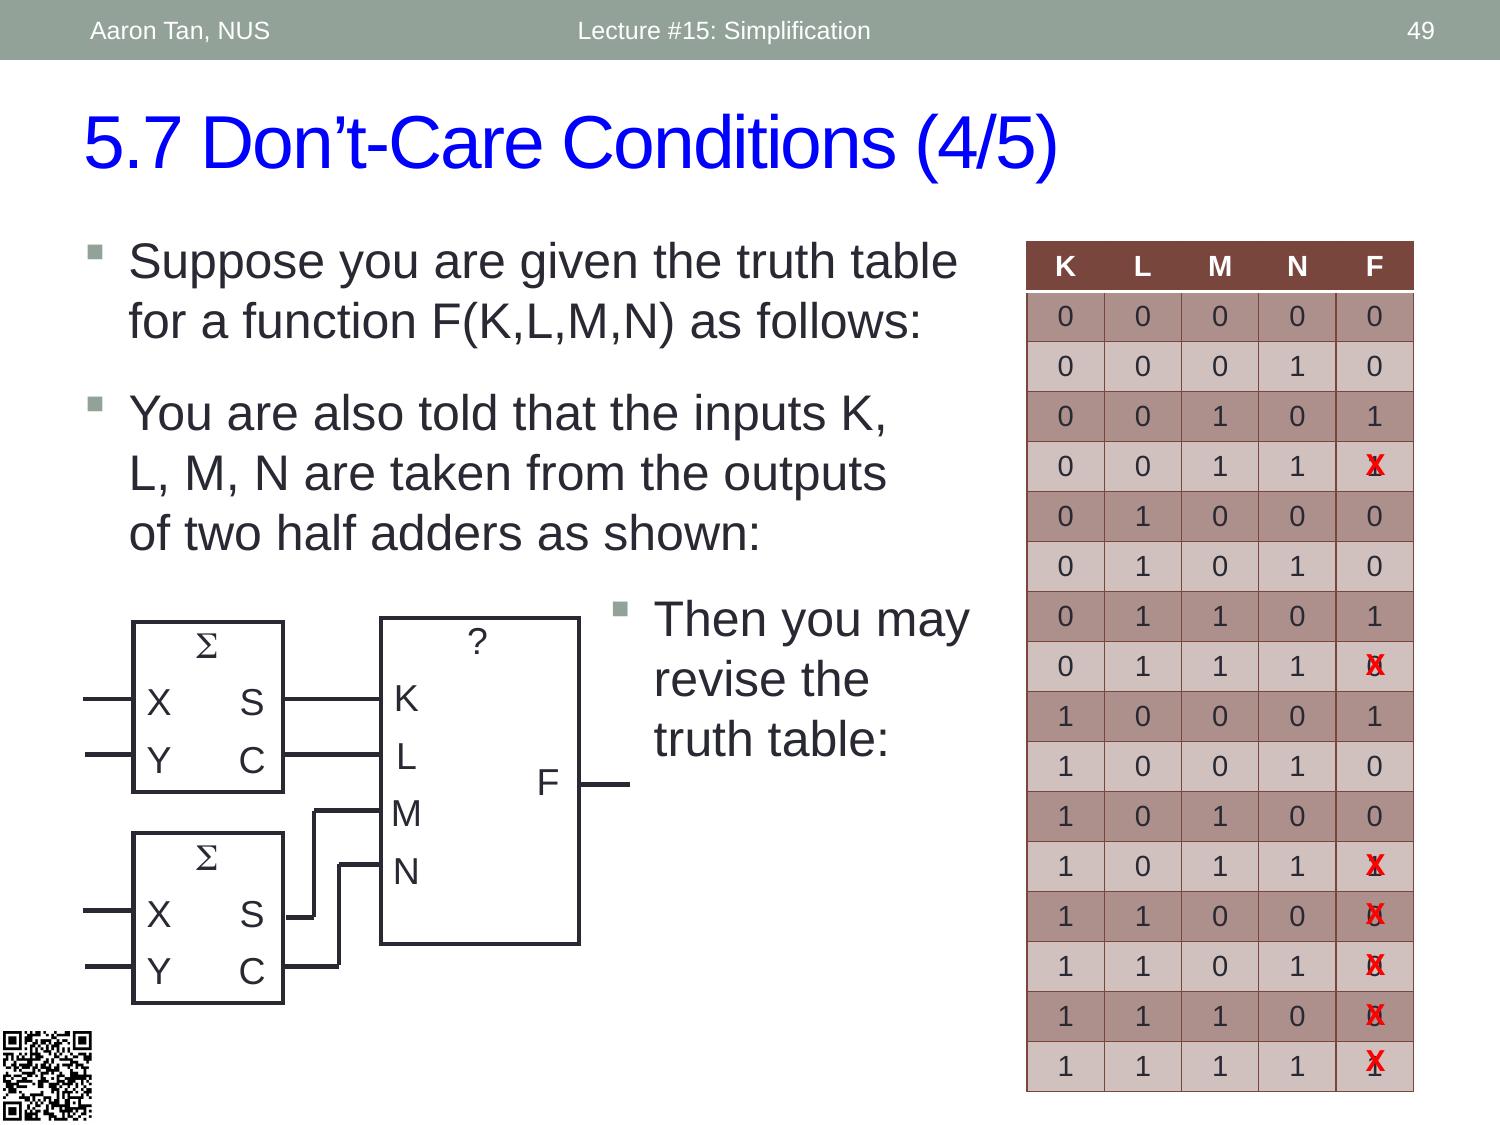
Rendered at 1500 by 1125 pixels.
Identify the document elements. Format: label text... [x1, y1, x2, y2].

text_box Then you may revise the truth table: [593, 578, 996, 770]
table_cell 1 [1105, 592, 1181, 641]
table_cell 0 [1259, 992, 1335, 1041]
table_cell 0 [1182, 892, 1258, 941]
table_cell 1 [1182, 392, 1258, 441]
table_cell 0 [1259, 392, 1335, 441]
table_cell 0 [1028, 642, 1104, 691]
table_cell 0 [1337, 342, 1413, 391]
table_cell 1 [1337, 392, 1413, 441]
table_cell 1 [1182, 592, 1258, 641]
table_cell 1 [1028, 842, 1104, 891]
table_cell 0 [1028, 392, 1104, 441]
table_cell 1 [1028, 1042, 1104, 1091]
text_box You are also told that the inputs K, L, M, N are taken from the outputs of two half adders as shown: [68, 372, 922, 564]
table_cell 0 [1105, 742, 1181, 791]
table_cell 0 [1028, 442, 1104, 491]
table_cell 0 [1028, 592, 1104, 641]
table_cell 0 [1028, 342, 1104, 391]
table_cell 1 [1259, 442, 1335, 491]
table_cell 0 [1028, 293, 1104, 341]
table_cell 1 [1182, 1042, 1258, 1091]
table_cell 0 [1259, 592, 1335, 641]
table_cell 0 [1028, 492, 1104, 541]
table_cell 0 [1182, 942, 1258, 991]
table_cell 1 [1028, 942, 1104, 991]
table_cell 0 [1182, 542, 1258, 591]
table_cell 0 [1259, 492, 1335, 541]
table_cell 0 [1105, 342, 1181, 391]
table_cell 1 [1105, 642, 1181, 691]
table_cell 1 [1259, 742, 1335, 791]
table_cell 1 [1259, 1042, 1335, 1091]
table_cell 1 [1182, 792, 1258, 841]
table_cell 0 [1259, 892, 1335, 941]
slide_number Aaron Tan, NUS [75, 3, 550, 57]
table_cell 0 [1259, 293, 1335, 341]
table_cell 1 [1028, 692, 1104, 741]
table_cell 1 [1259, 842, 1335, 891]
table_cell 0 [1105, 293, 1181, 341]
table_cell 1 [1259, 542, 1335, 591]
table_cell 0 [1105, 392, 1181, 441]
table_cell 0 [1105, 842, 1181, 891]
table_cell 0 [1259, 692, 1335, 741]
table_header N [1259, 242, 1335, 290]
table_cell 1 [1028, 992, 1104, 1041]
table_cell 1 [1028, 792, 1104, 841]
table_cell 1 [1028, 892, 1104, 941]
table_cell 1 [1105, 992, 1181, 1041]
table_cell 0 [1337, 293, 1413, 341]
table_cell 1 [1105, 542, 1181, 591]
table_cell 0 [1105, 692, 1181, 741]
table_cell 1 [1105, 892, 1181, 941]
table_cell 0 [1028, 542, 1104, 591]
table_cell 0 [1182, 293, 1258, 341]
text_box Suppose you are given the truth table for a function F(K,L,M,N) as follows: [68, 220, 1027, 383]
footer Lecture #15: Simplification [562, 3, 1238, 57]
table_header K [1028, 242, 1104, 290]
table_cell 0 [1259, 792, 1335, 841]
table_cell 0 [1105, 792, 1181, 841]
table_cell 1 [1028, 742, 1104, 791]
table_header L [1105, 242, 1181, 290]
table_cell 1 [1182, 642, 1258, 691]
table_cell 0 [1182, 692, 1258, 741]
table_header M [1182, 242, 1258, 290]
picture [0, 1028, 95, 1124]
table_cell 0 [1182, 492, 1258, 541]
title 5.7 Don’t-Care Conditions (4/5) [68, 86, 1429, 192]
table_cell 1 [1105, 1042, 1181, 1091]
table_cell 0 [1182, 342, 1258, 391]
table_cell 1 [1259, 342, 1335, 391]
table_cell 0 [1105, 442, 1181, 491]
table_cell 1 [1259, 642, 1335, 691]
table_cell 1 [1182, 442, 1258, 491]
table_cell 1 [1105, 942, 1181, 991]
table_cell 0 [1182, 742, 1258, 791]
table_cell 1 [1182, 992, 1258, 1041]
slide_number 49 [1308, 3, 1450, 57]
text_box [1341, 438, 1410, 1087]
table_header F [1337, 242, 1413, 290]
table_cell 1 [1182, 842, 1258, 891]
table_cell 1 [1105, 492, 1181, 541]
table_cell 1 [1259, 942, 1335, 991]
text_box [83, 609, 630, 1004]
